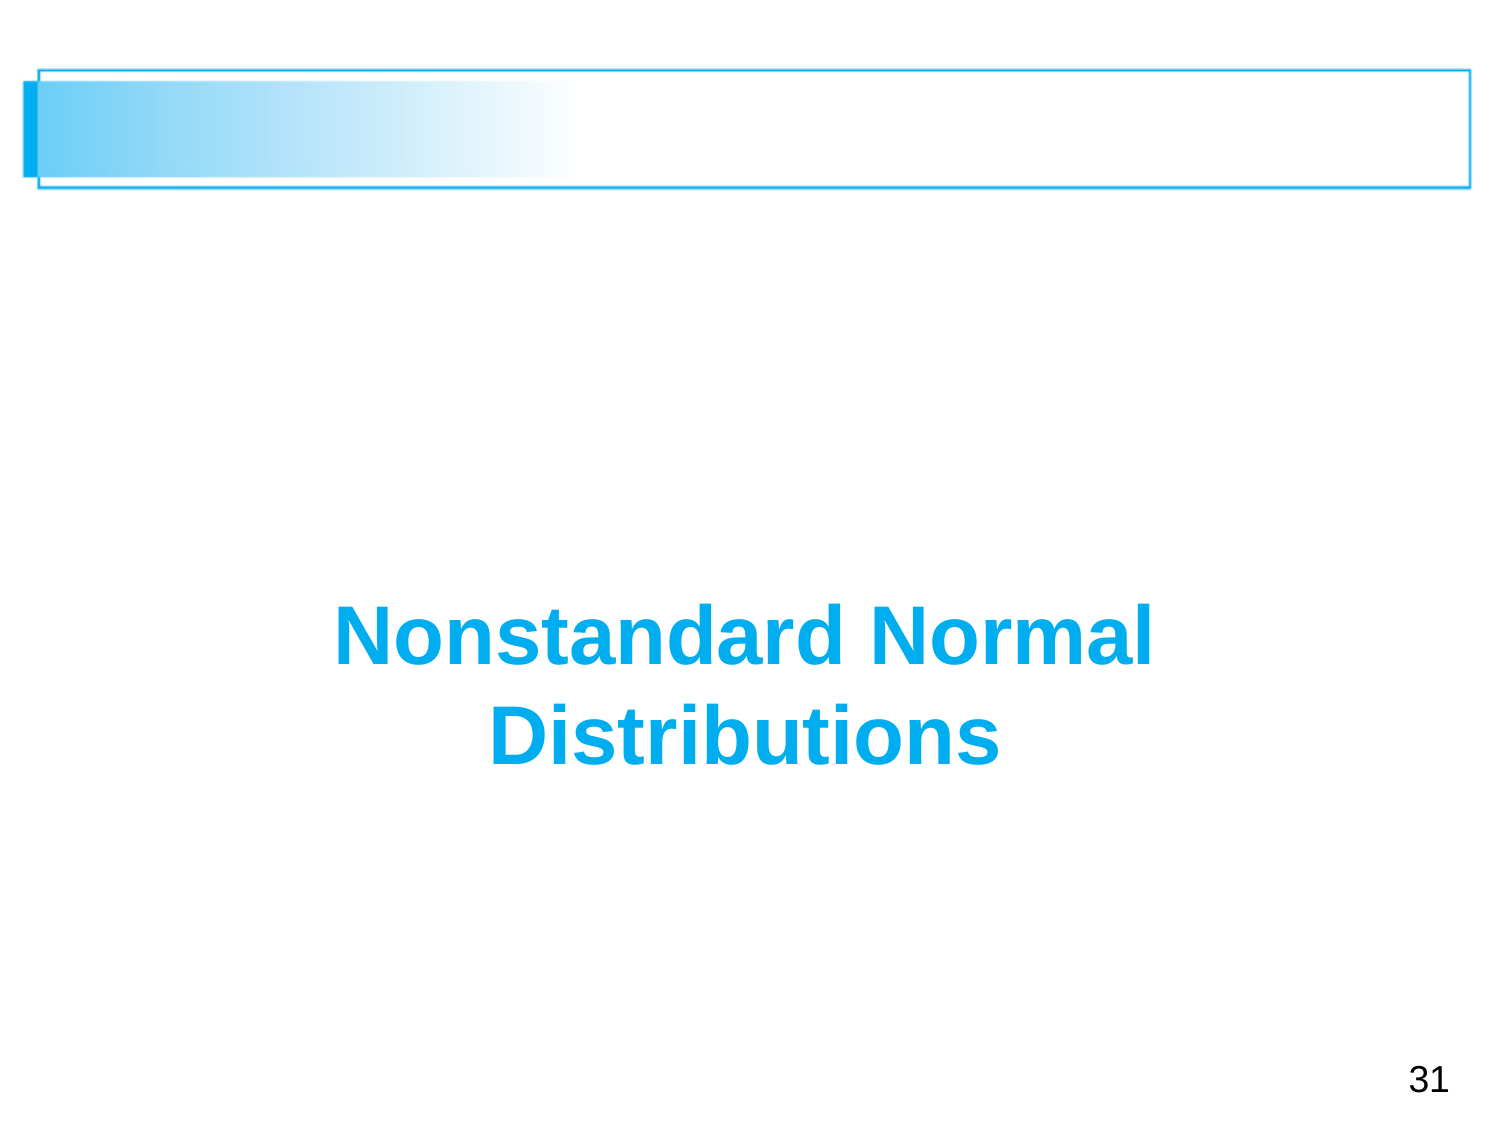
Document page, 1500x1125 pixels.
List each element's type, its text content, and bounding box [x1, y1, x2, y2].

picture [14, 62, 1476, 200]
text_box Nonstandard Normal Distributions [70, 574, 1420, 725]
